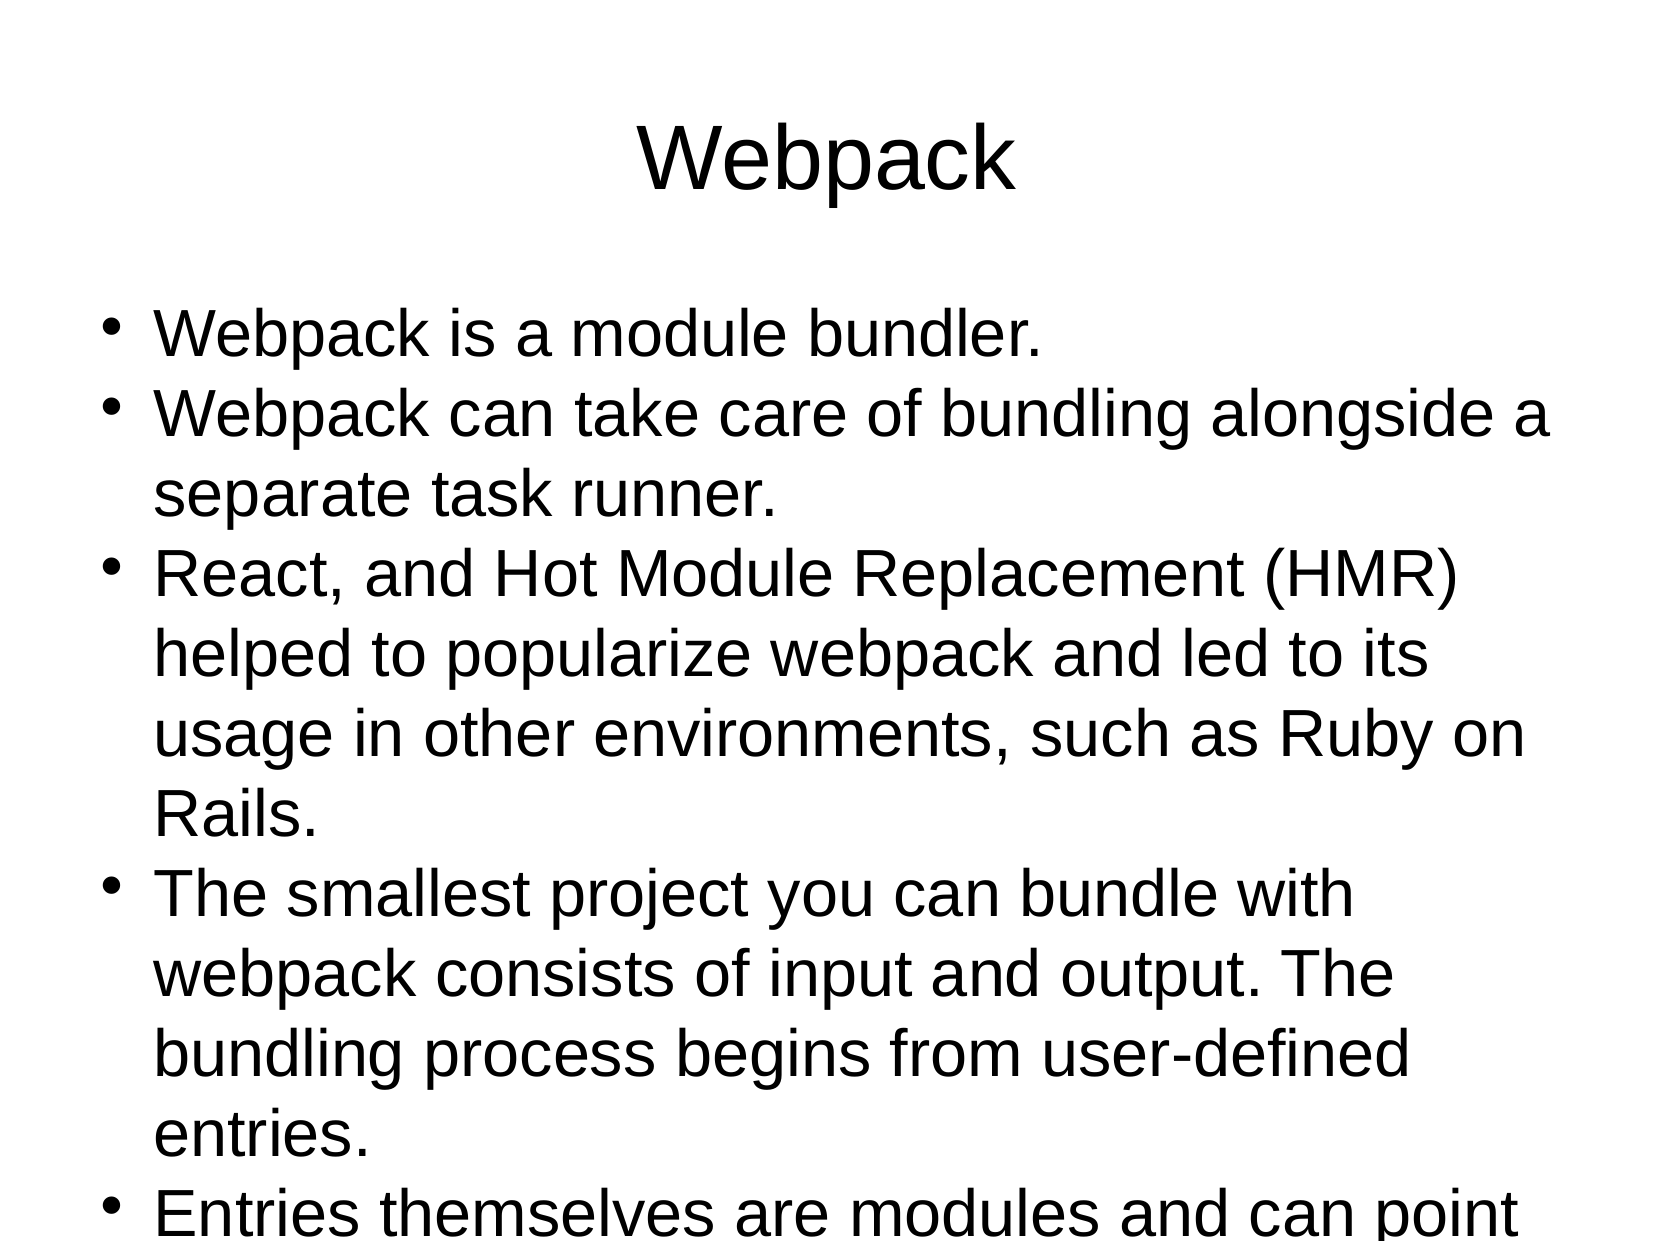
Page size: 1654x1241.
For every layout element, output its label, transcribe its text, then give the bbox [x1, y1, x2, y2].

text_box Webpack [82, 49, 1571, 257]
text_box Webpack is a module bundler. Webpack can take care of bundling alongside a separate task runner. React, and Hot Module Replacement (HMR) helped to popularize webpack and led to its usage in other environments, such as Ruby on Rails. The smallest project you can bundle with webpack consists of input and output. The bundling process begins from user-defined entries. Entries themselves are modules and can point to other modules through imports. When you bundle a project using webpack, it traverses through imports, constructing a dependency graph of the project and then generating the output based on the configuration. [82, 290, 1571, 1170]
